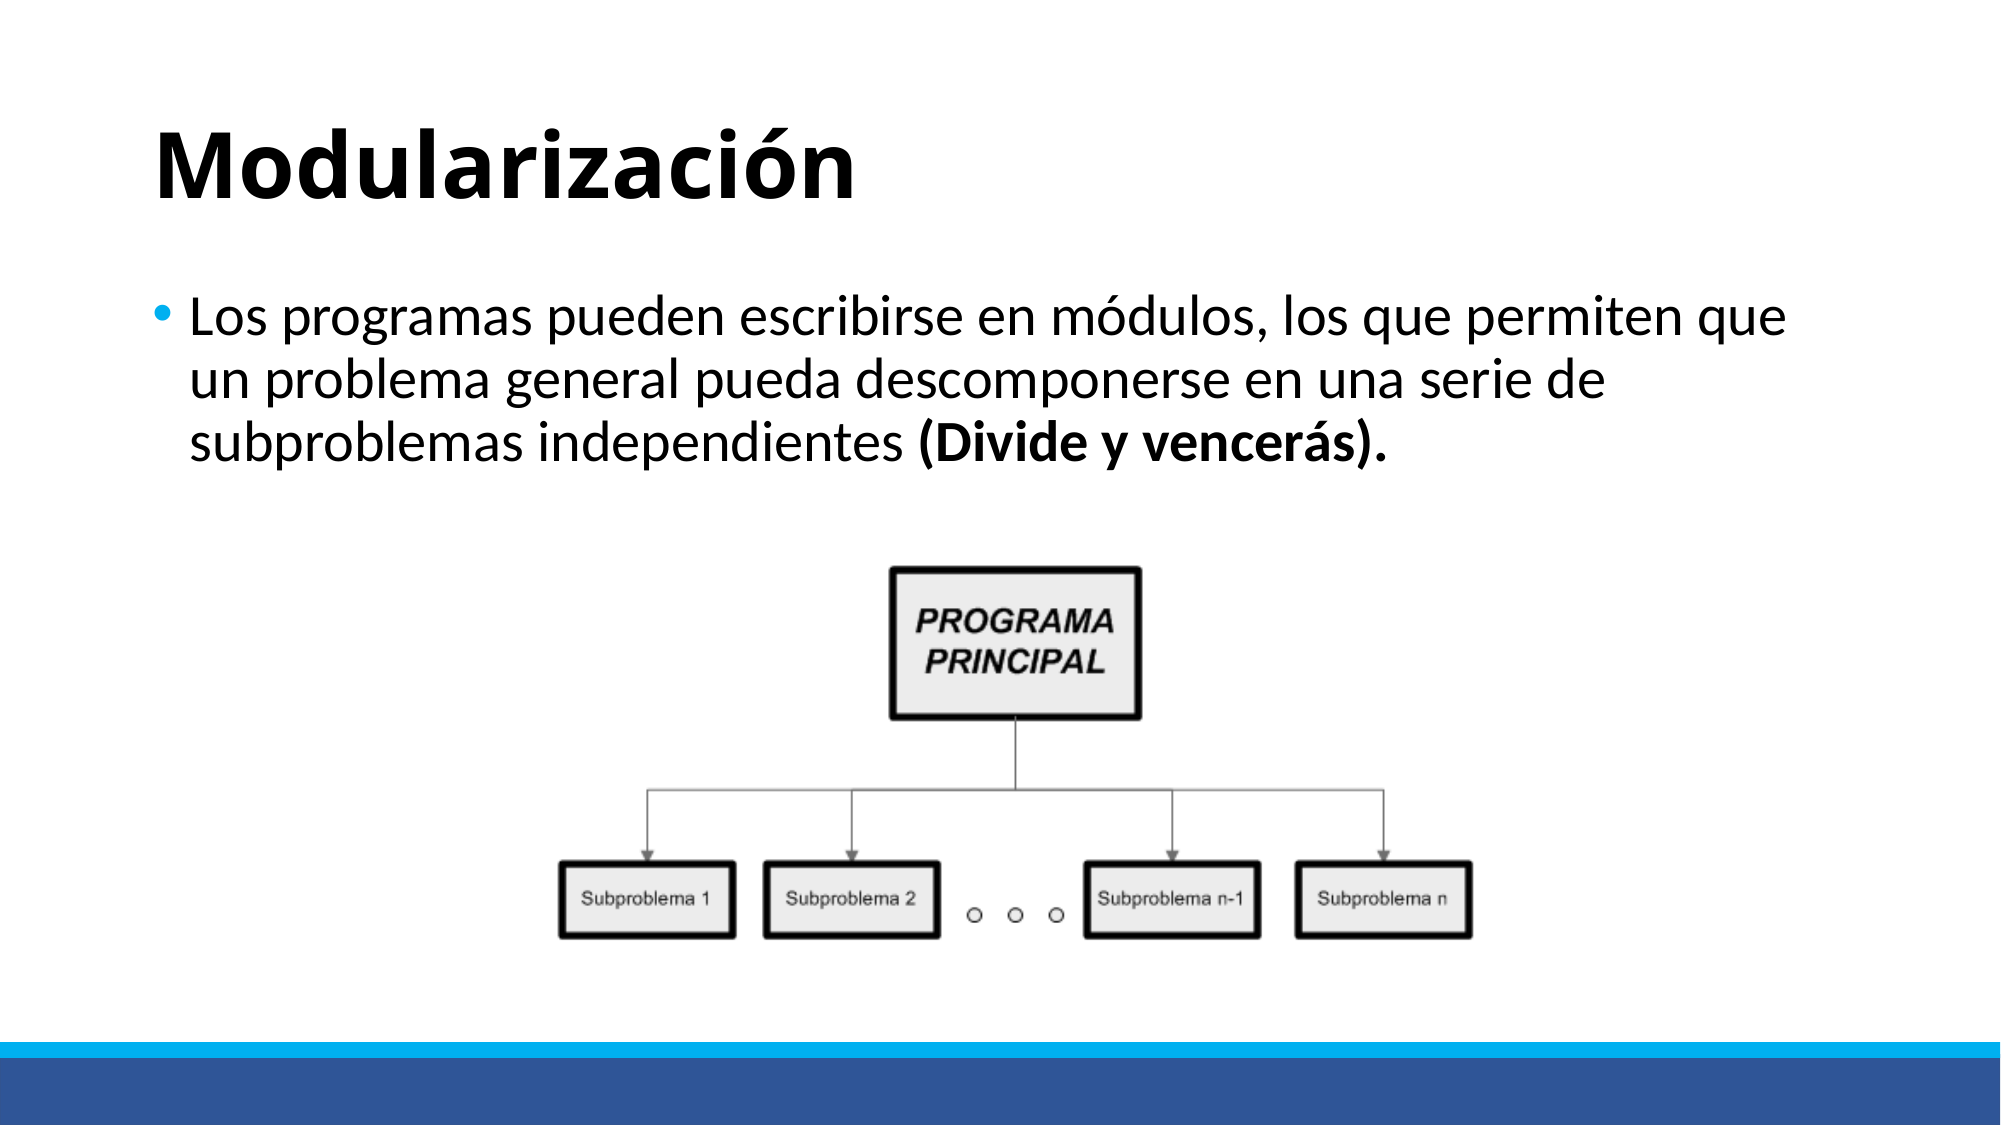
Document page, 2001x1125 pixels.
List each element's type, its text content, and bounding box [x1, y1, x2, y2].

title Modularización [137, 59, 1863, 277]
list Los programas pueden escribirse en módulos, los que permiten que un problema general pueda descomponerse en una serie de subproblemas independientes (Divide y vencerás). [137, 277, 1863, 992]
picture [536, 549, 1499, 964]
